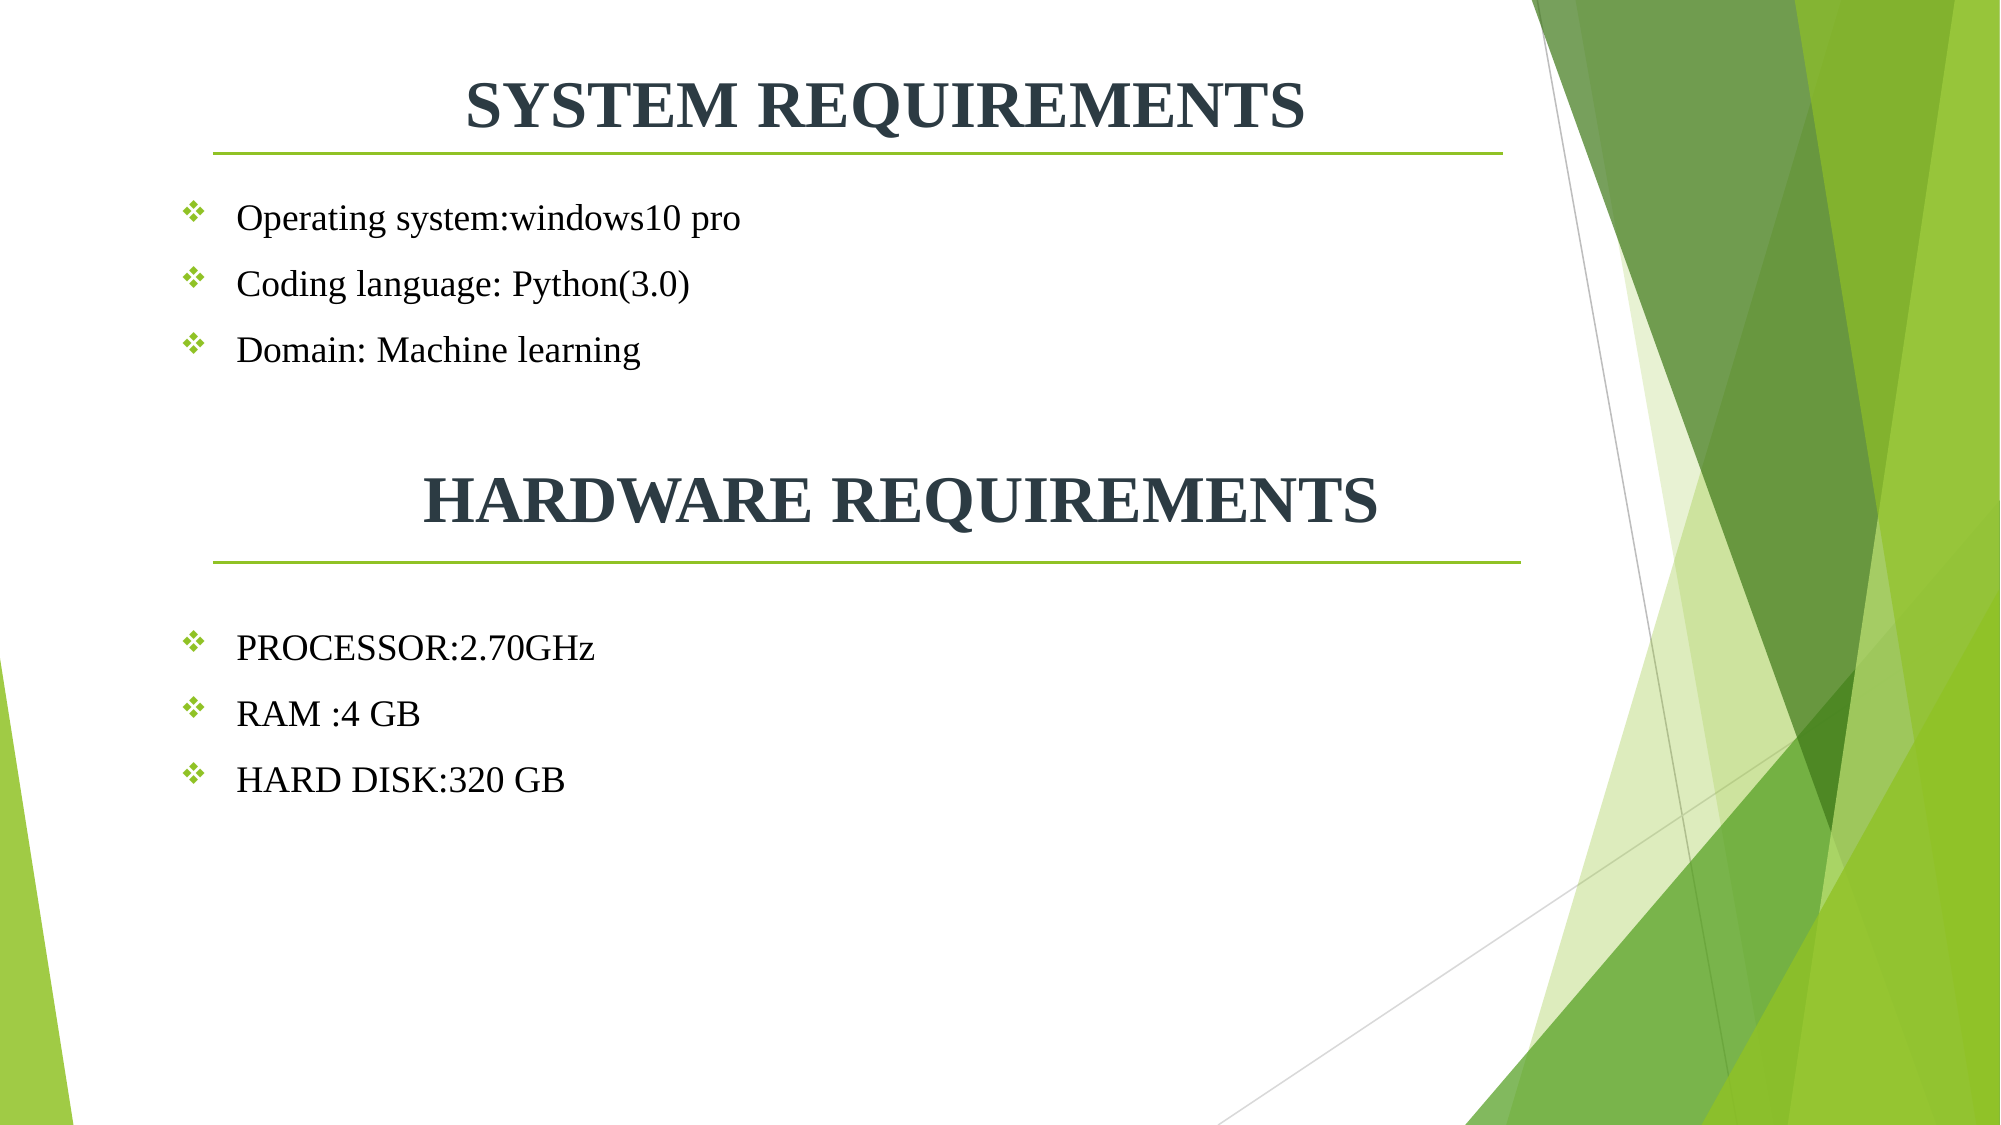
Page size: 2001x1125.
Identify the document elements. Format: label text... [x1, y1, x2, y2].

title SYSTEM REQUIREMENTS [463, 58, 1311, 153]
text_box [0, 658, 74, 1125]
title SYSTEM REQUIREMENTS [463, 154, 1311, 249]
text_box HARDWARE REQUIREMENTS [421, 453, 1389, 536]
text_box PROCESSOR:2.70GHz RAM :4 GB HARD DISK:320 GB [177, 600, 600, 800]
text_box Operating system:windows10 pro Coding language: Python(3.0) Domain: Machine learning [178, 170, 745, 370]
